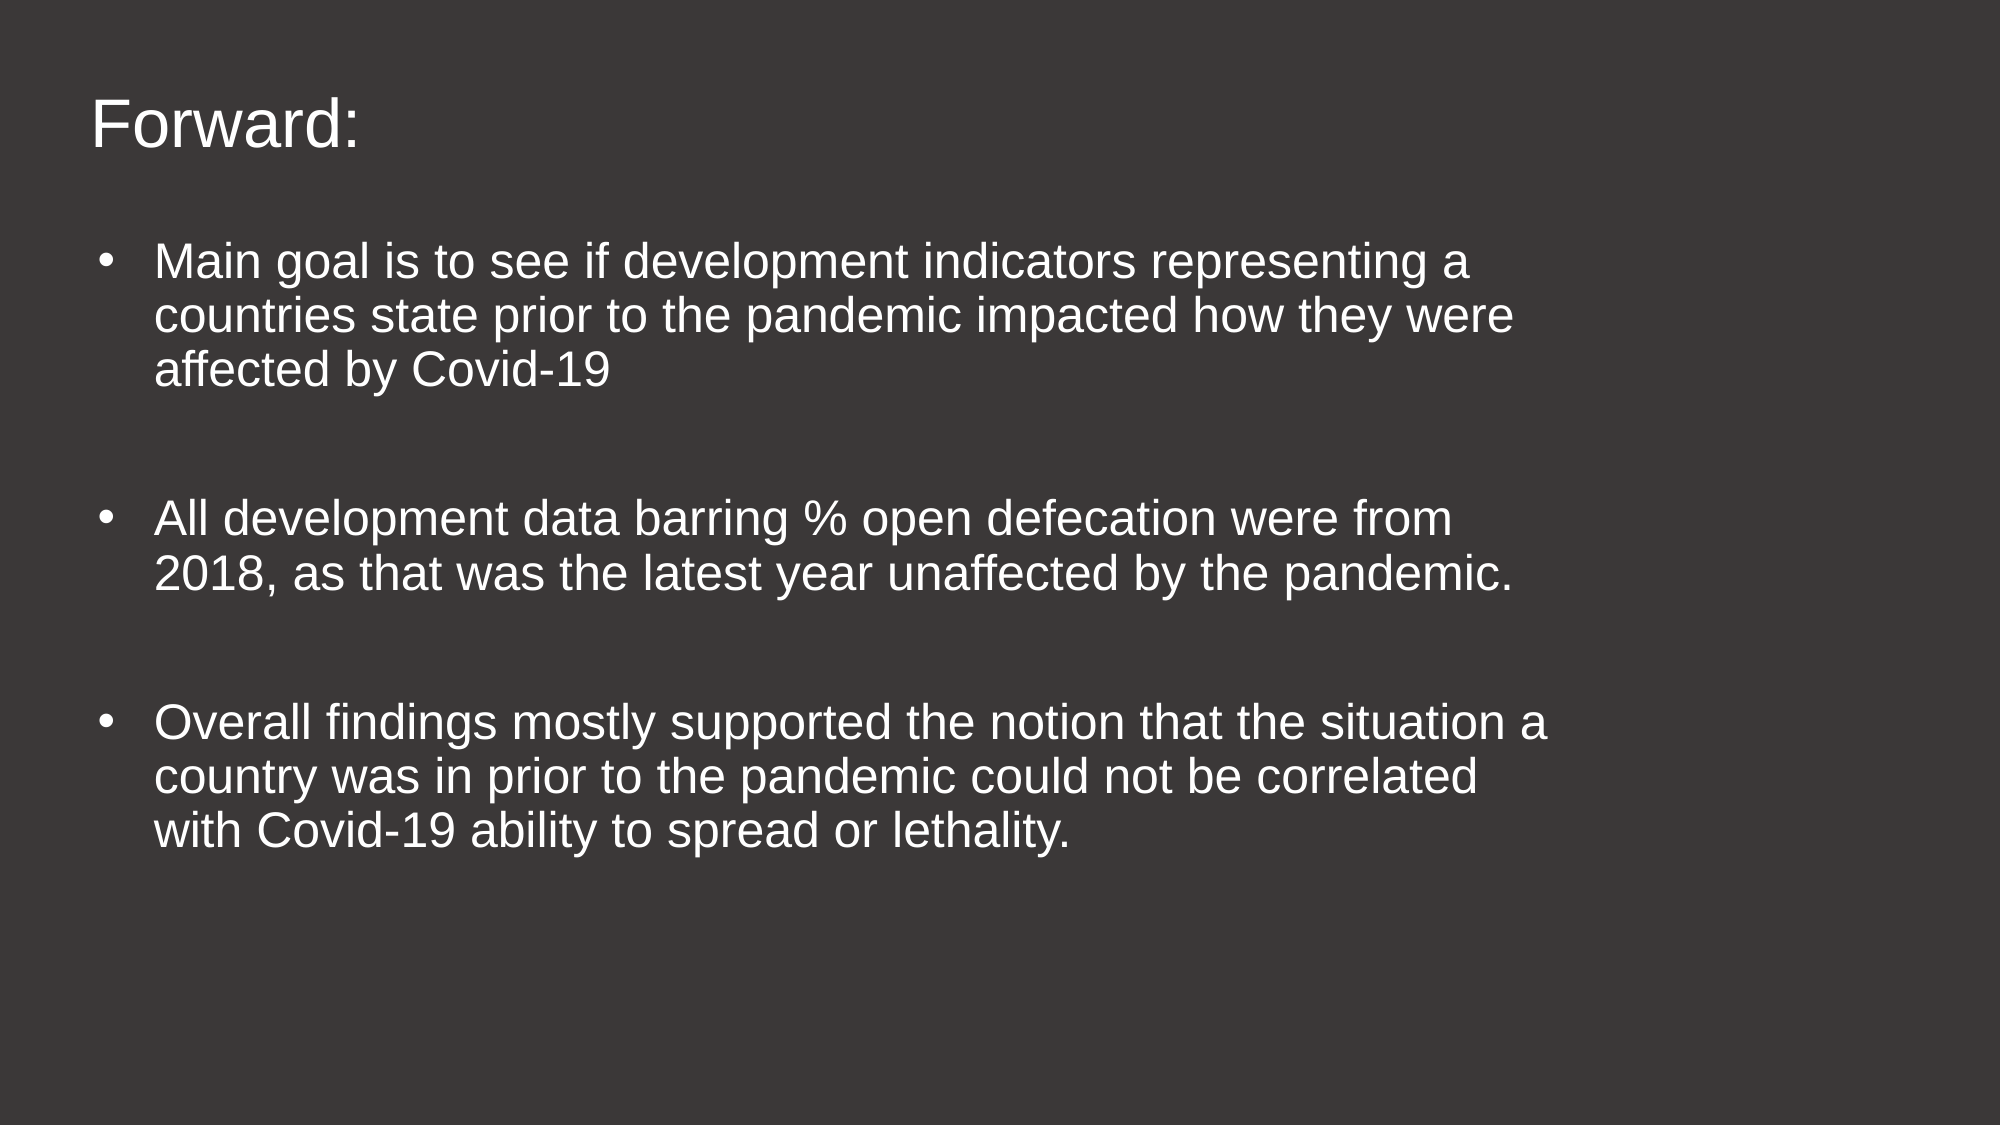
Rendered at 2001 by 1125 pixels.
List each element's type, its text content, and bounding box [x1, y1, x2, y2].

subtitle Main goal is to see if development indicators representing a countries state prior to the pandemic impacted how they were affected by Covid-19 All development data barring % open defecation were from 2018, as that was the latest year unaffected by the pandemic. Overall findings mostly supported the notion that the situation a country was in prior to the pandemic could not be correlated with Covid-19 ability to spread or lethality. [82, 227, 1583, 920]
title Forward: [75, 80, 1059, 171]
